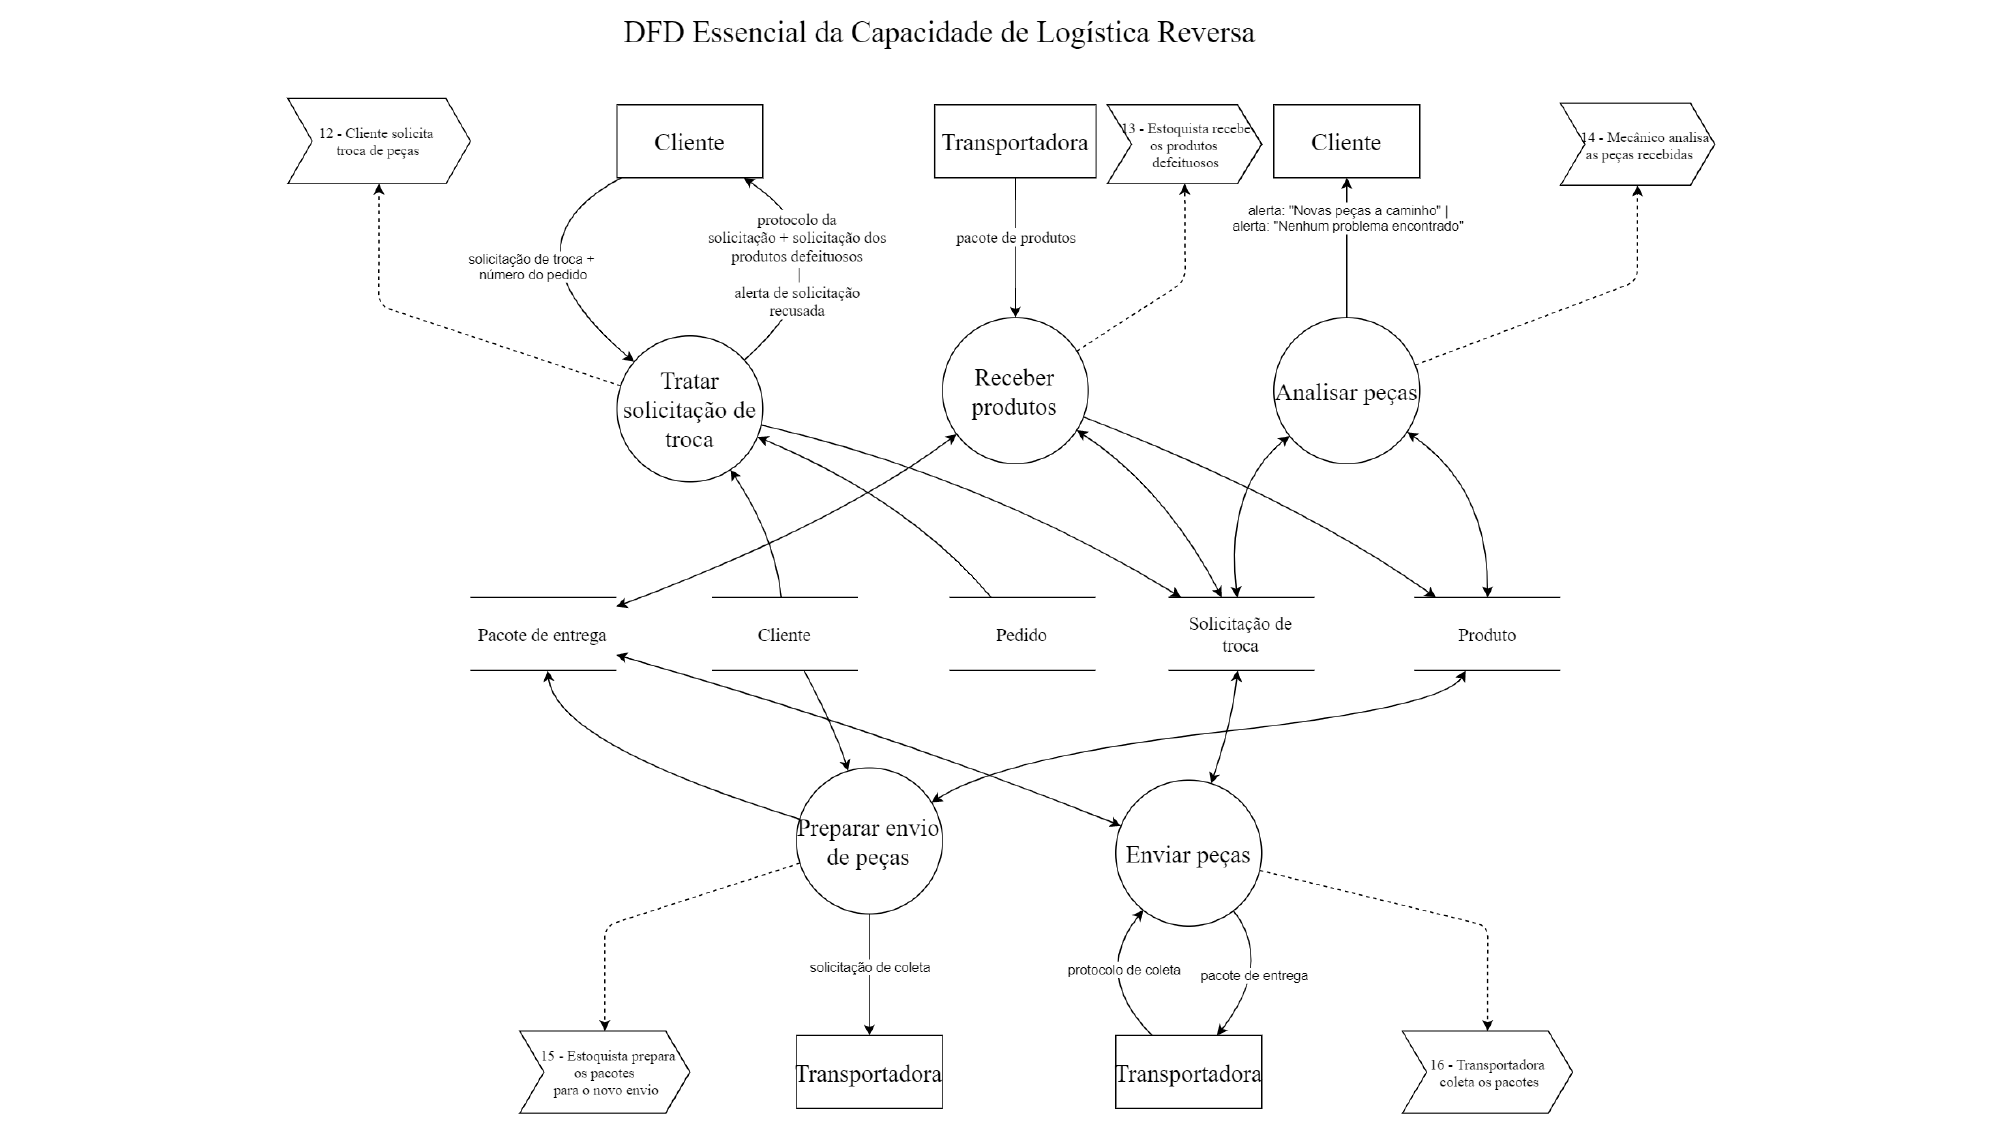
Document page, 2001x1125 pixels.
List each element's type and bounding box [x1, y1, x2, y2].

picture [273, 0, 1727, 1125]
